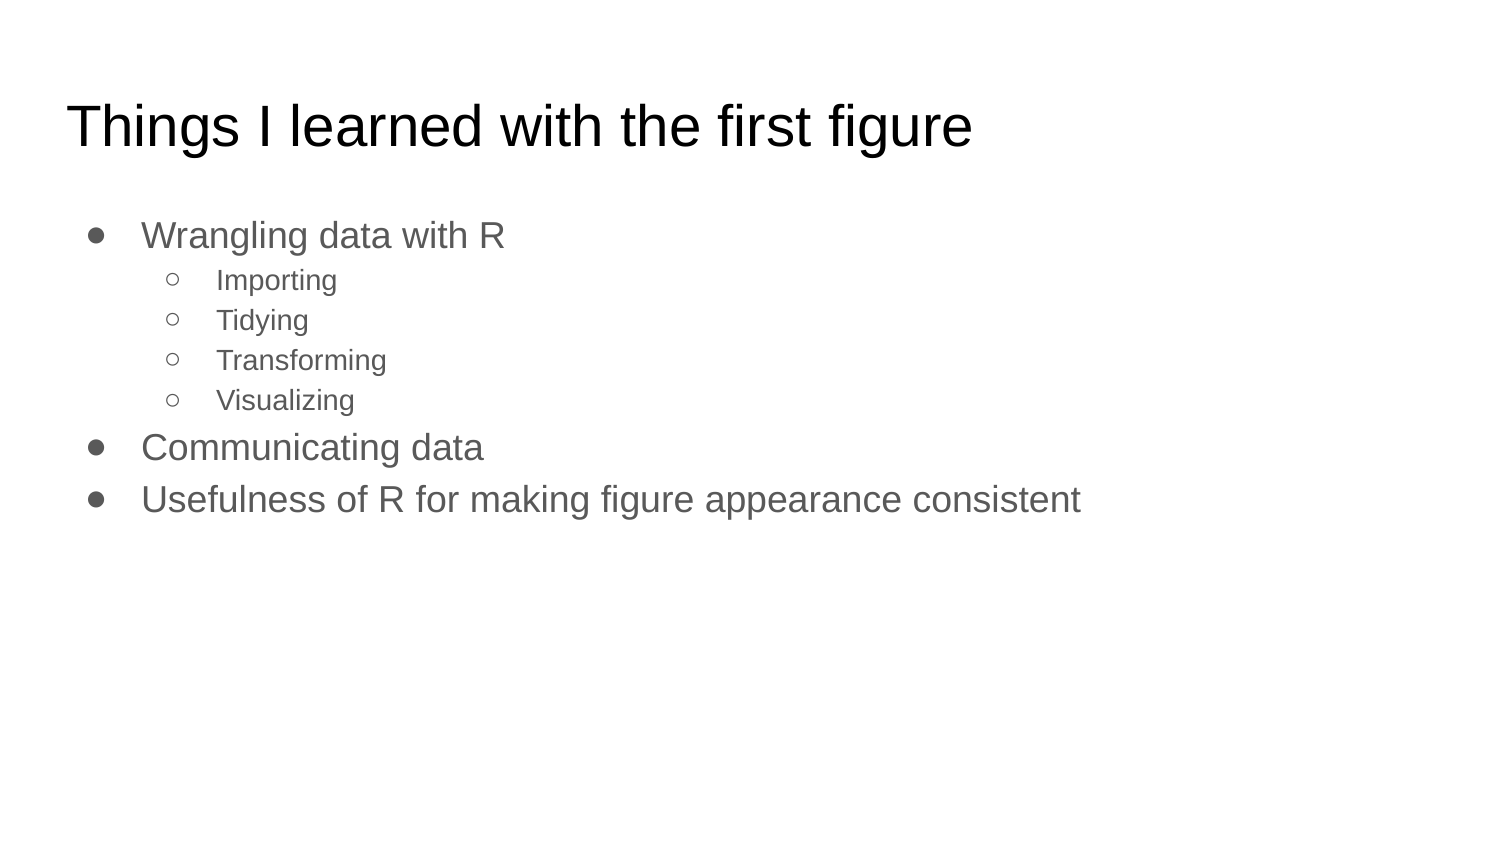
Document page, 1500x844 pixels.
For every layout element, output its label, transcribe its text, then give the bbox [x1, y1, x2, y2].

list Wrangling data with R Importing Tidying Transforming Visualizing Communicating data Usefulness of R for making figure appearance consistent [51, 189, 1226, 750]
title Things I learned with the first figure [51, 72, 1449, 167]
